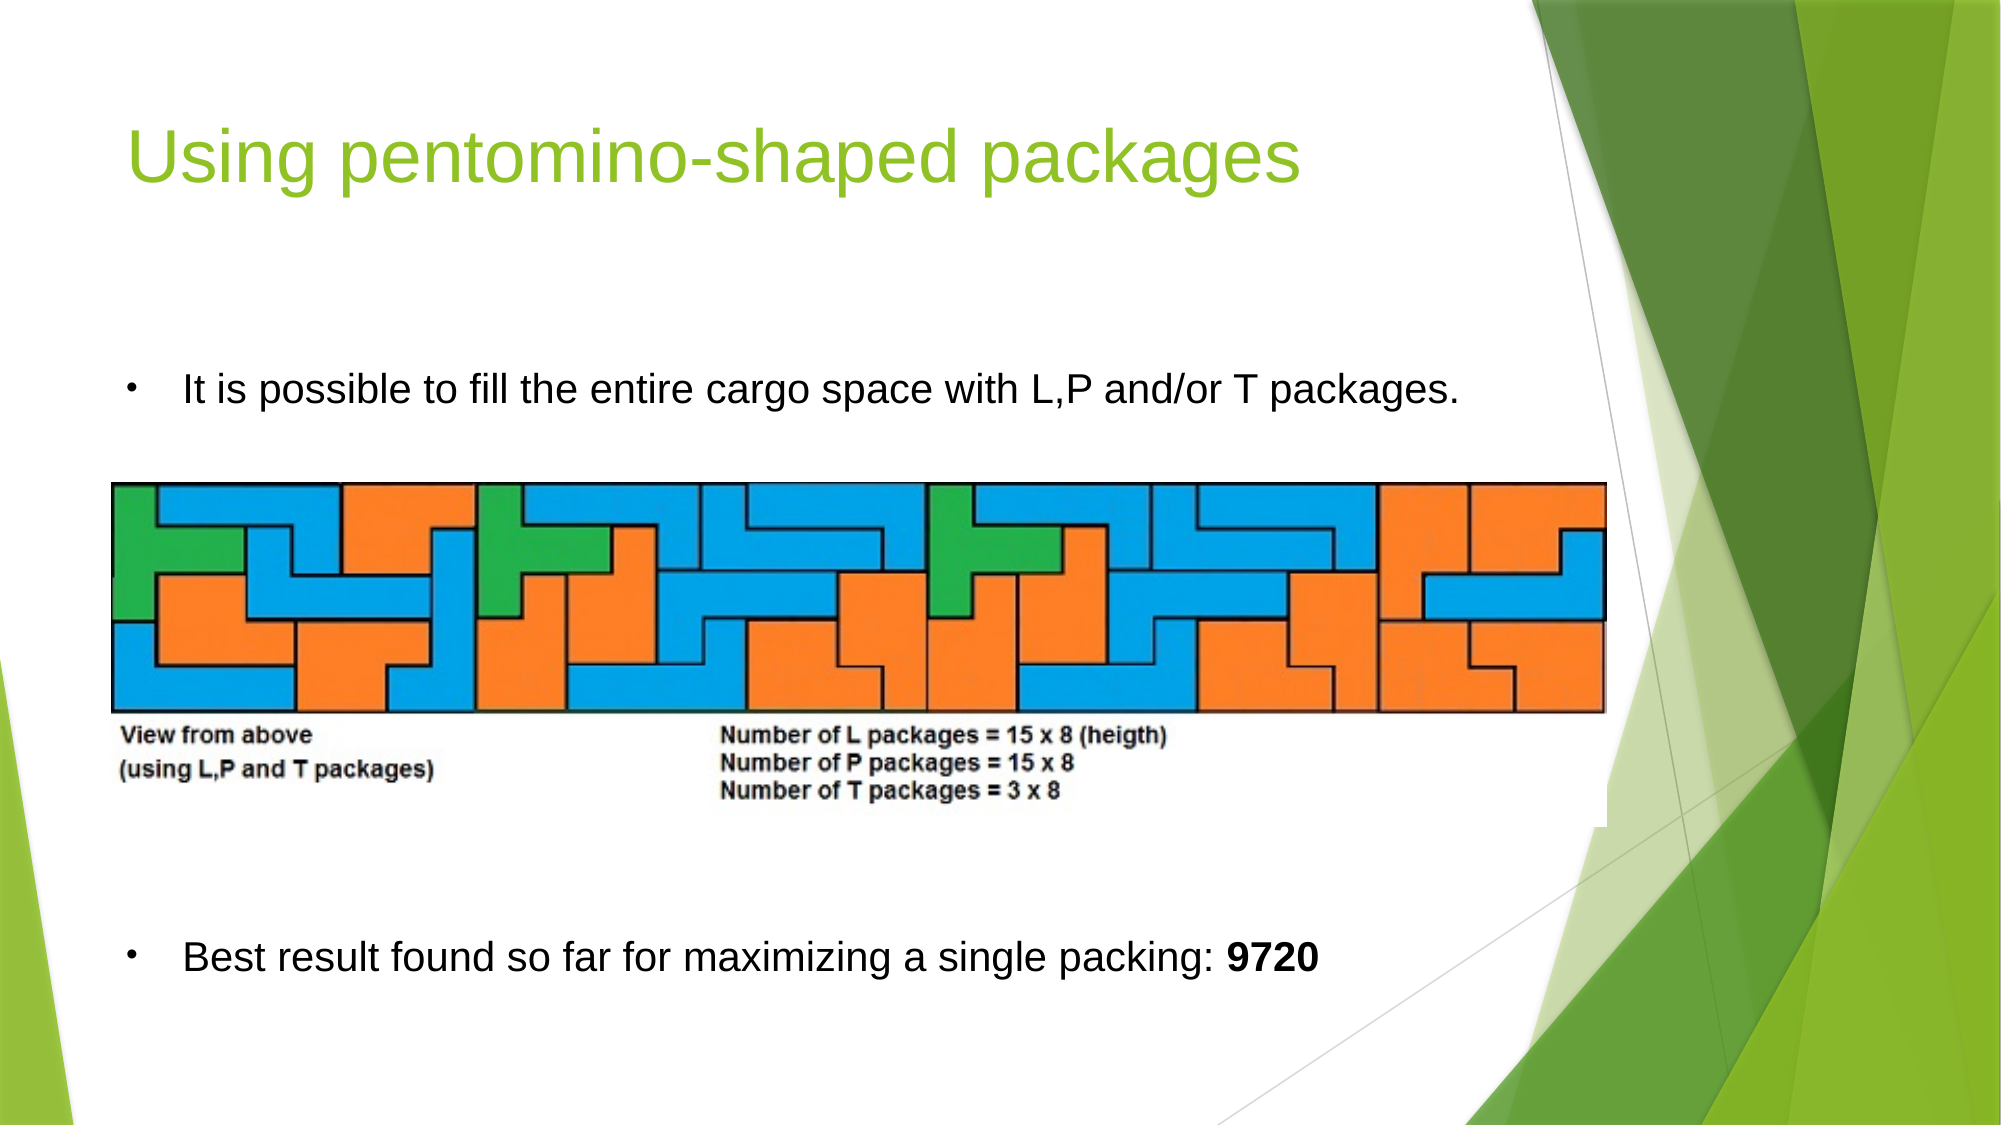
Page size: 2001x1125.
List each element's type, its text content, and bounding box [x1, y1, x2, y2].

title Using pentomino-shaped packages [111, 99, 1522, 317]
picture [110, 482, 1608, 827]
list It is possible to fill the entire cargo space with L,P and/or T packages. Best result found so far for maximizing a single packing: 9720 [111, 354, 1522, 481]
list It is possible to fill the entire cargo space with L,P and/or T packages. Best result found so far for maximizing a single packing: 9720 [111, 835, 1522, 992]
